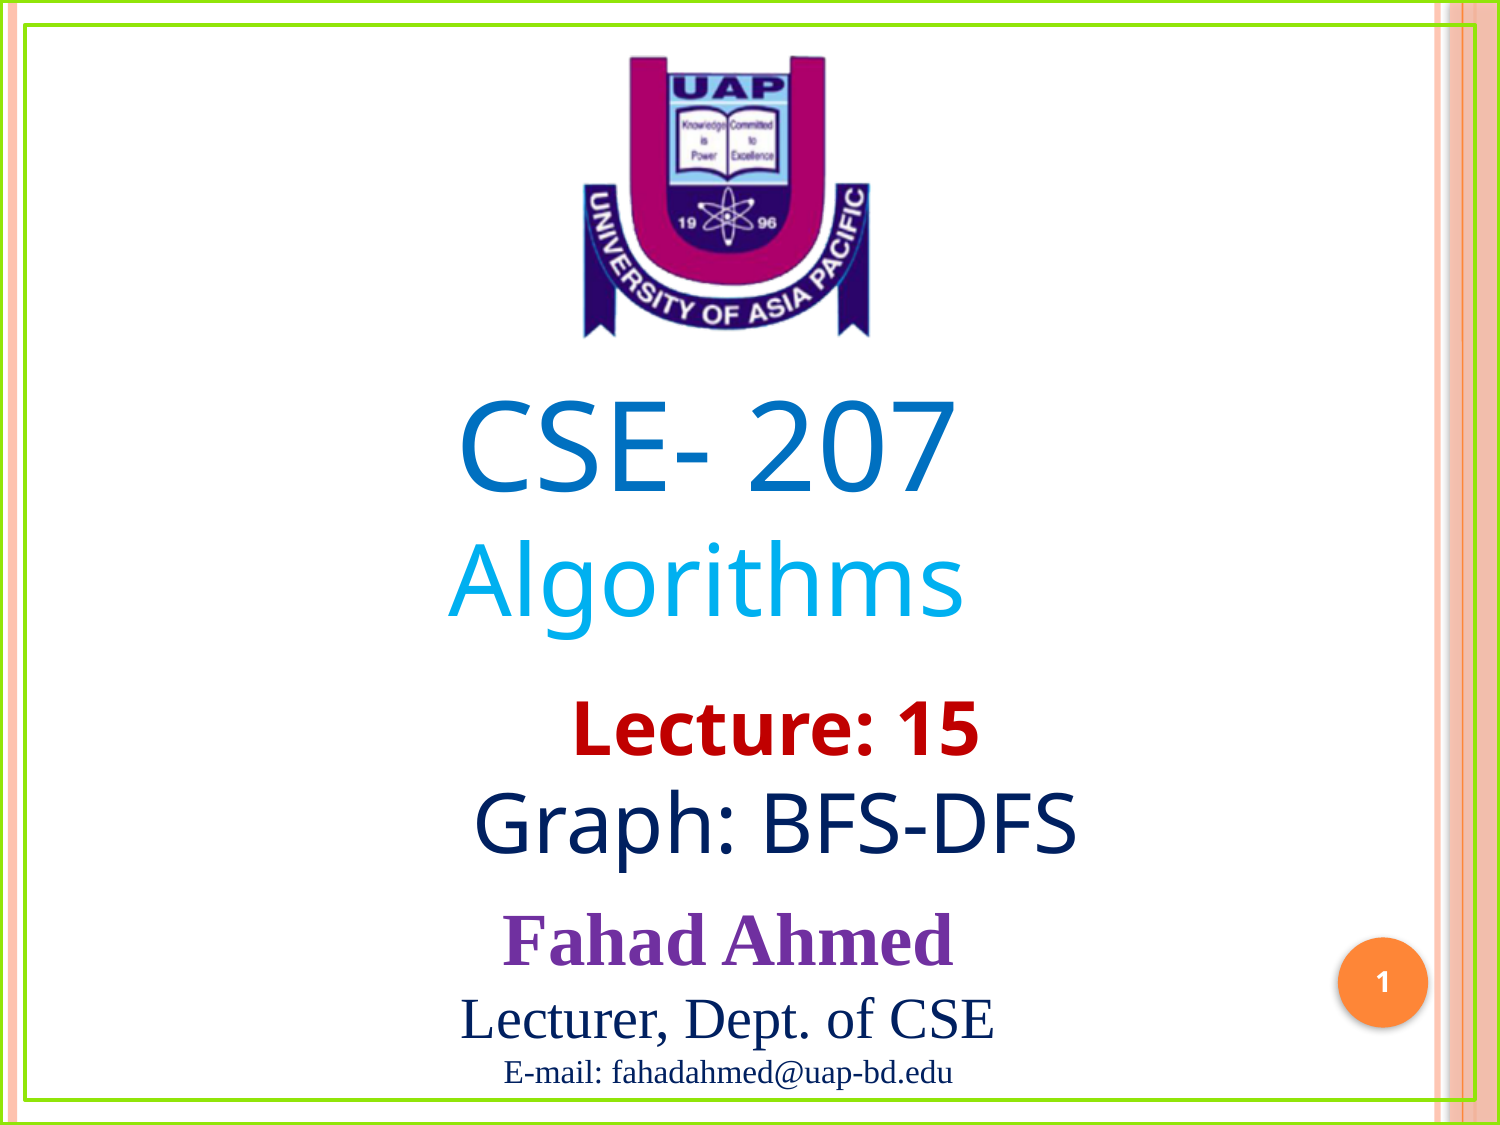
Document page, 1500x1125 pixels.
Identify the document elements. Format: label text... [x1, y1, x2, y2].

text_box CSE- 207 Algorithms [433, 359, 982, 644]
text_box [0, 0, 1500, 1125]
picture [577, 53, 881, 348]
slide_number 1 [1333, 940, 1434, 1026]
text_box Lecture: 15 Graph: BFS-DFS [218, 656, 1334, 895]
text_box [23, 23, 1477, 1102]
